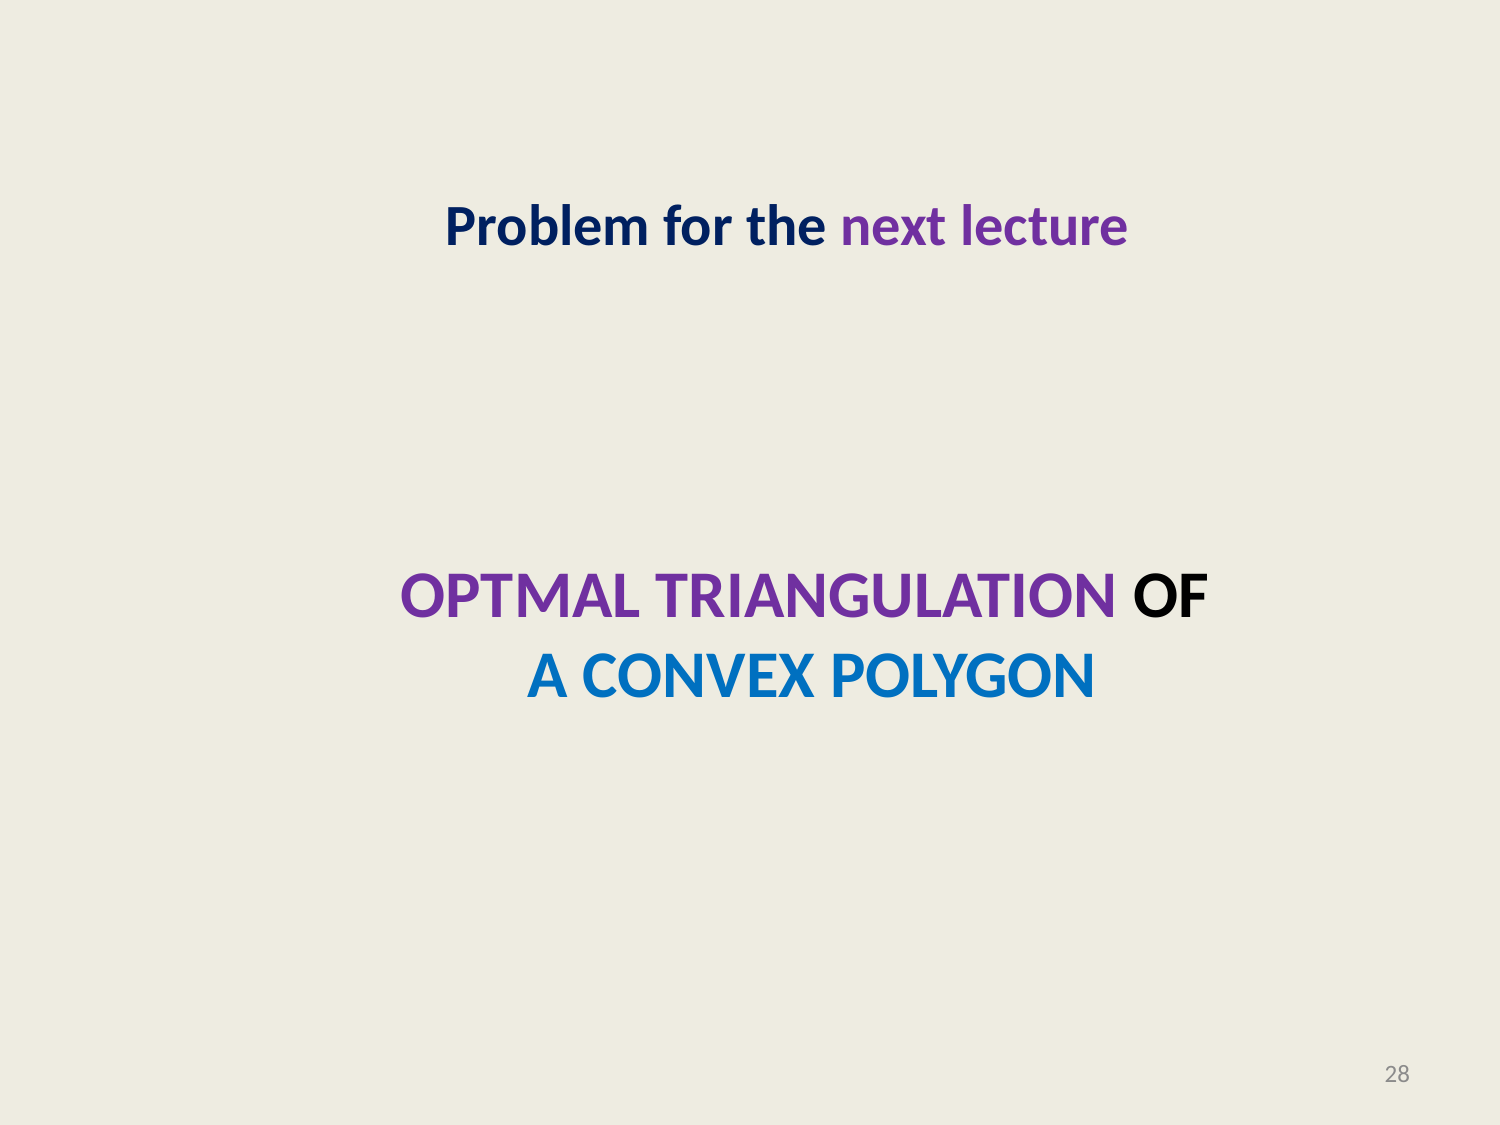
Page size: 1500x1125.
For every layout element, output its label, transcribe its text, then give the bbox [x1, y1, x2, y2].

title OPTMAL Triangulation of a CONVEX POLYGON [174, 542, 1450, 767]
slide_number 28 [1074, 1042, 1425, 1103]
list Problem for the next lecture [150, 99, 1425, 347]
